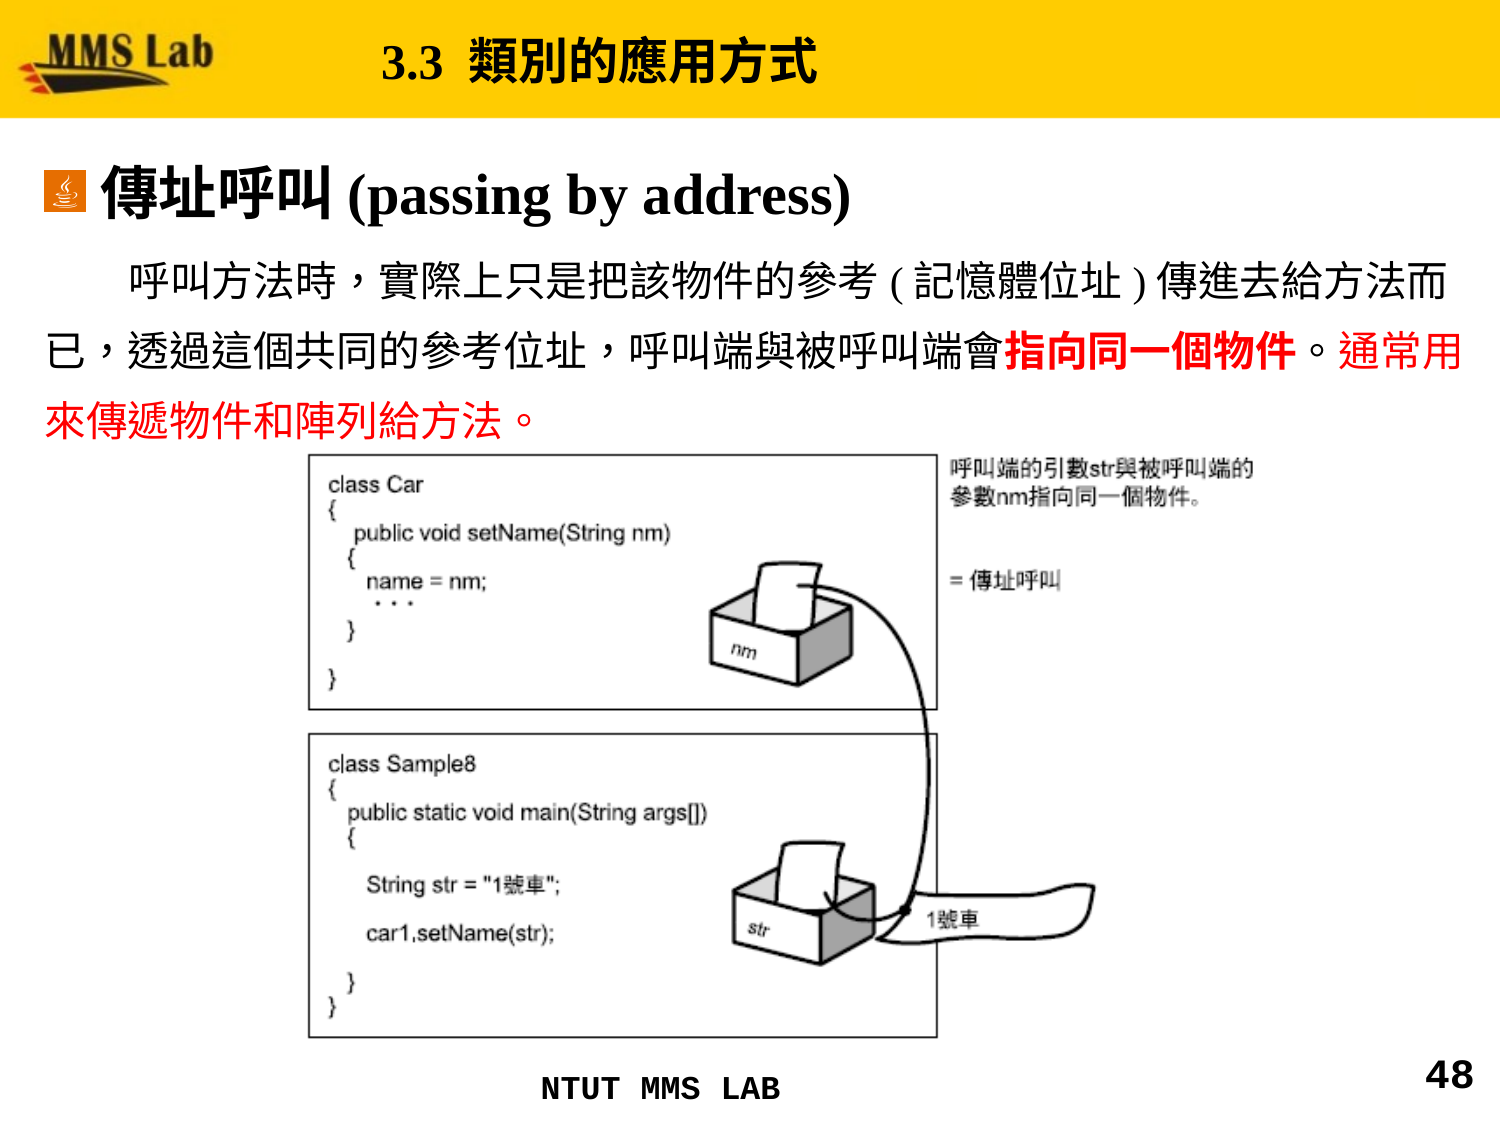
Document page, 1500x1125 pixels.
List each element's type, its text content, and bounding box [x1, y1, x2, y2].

title 3.3 類別的應用方式 [366, 0, 1500, 119]
list 傳址呼叫(passing by address) 呼叫方法時，實際上只是把該物件的參考(記憶體位址)傳進去給方法而已，透過這個共同的參考位址，呼叫端與被呼叫端會指向同一個物件。通常用來傳遞物件和陣列給方法。 [29, 148, 1483, 1022]
footer NTUT MMS LAB [525, 1058, 1013, 1107]
slide_number 48 [1139, 1039, 1491, 1118]
picture [0, 0, 1500, 1096]
